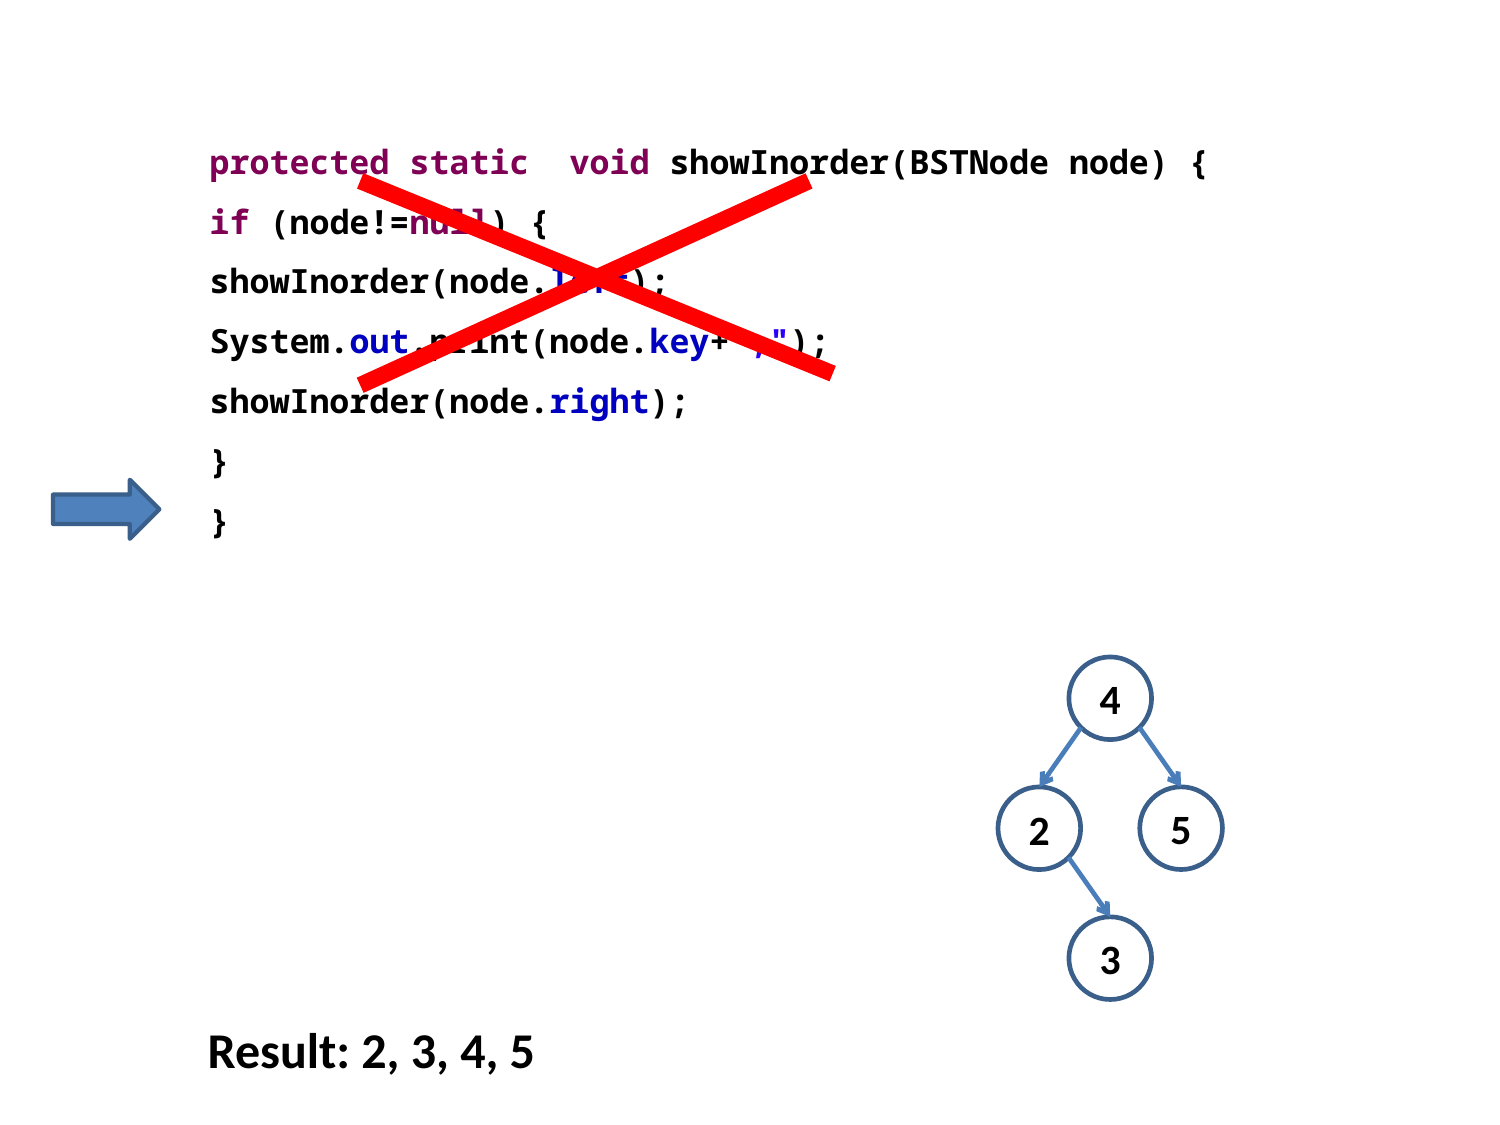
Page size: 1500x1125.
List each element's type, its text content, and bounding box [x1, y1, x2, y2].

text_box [1068, 857, 1111, 918]
text_box protected static void showInorder(BSTNode node) { if (node!=null) { showInorder(node.left); System.out.print(node.key+","); showInorder(node.right); } } [194, 113, 1329, 548]
text_box 4 [1066, 654, 1154, 742]
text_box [1139, 727, 1182, 788]
text_box 2 [995, 785, 1083, 872]
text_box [359, 180, 833, 386]
text_box [50, 477, 162, 541]
text_box 5 [1137, 785, 1225, 872]
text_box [1039, 727, 1082, 788]
text_box 3 [1066, 915, 1154, 1002]
text_box Result: 2, 3, 4, 5 [192, 1011, 551, 1087]
